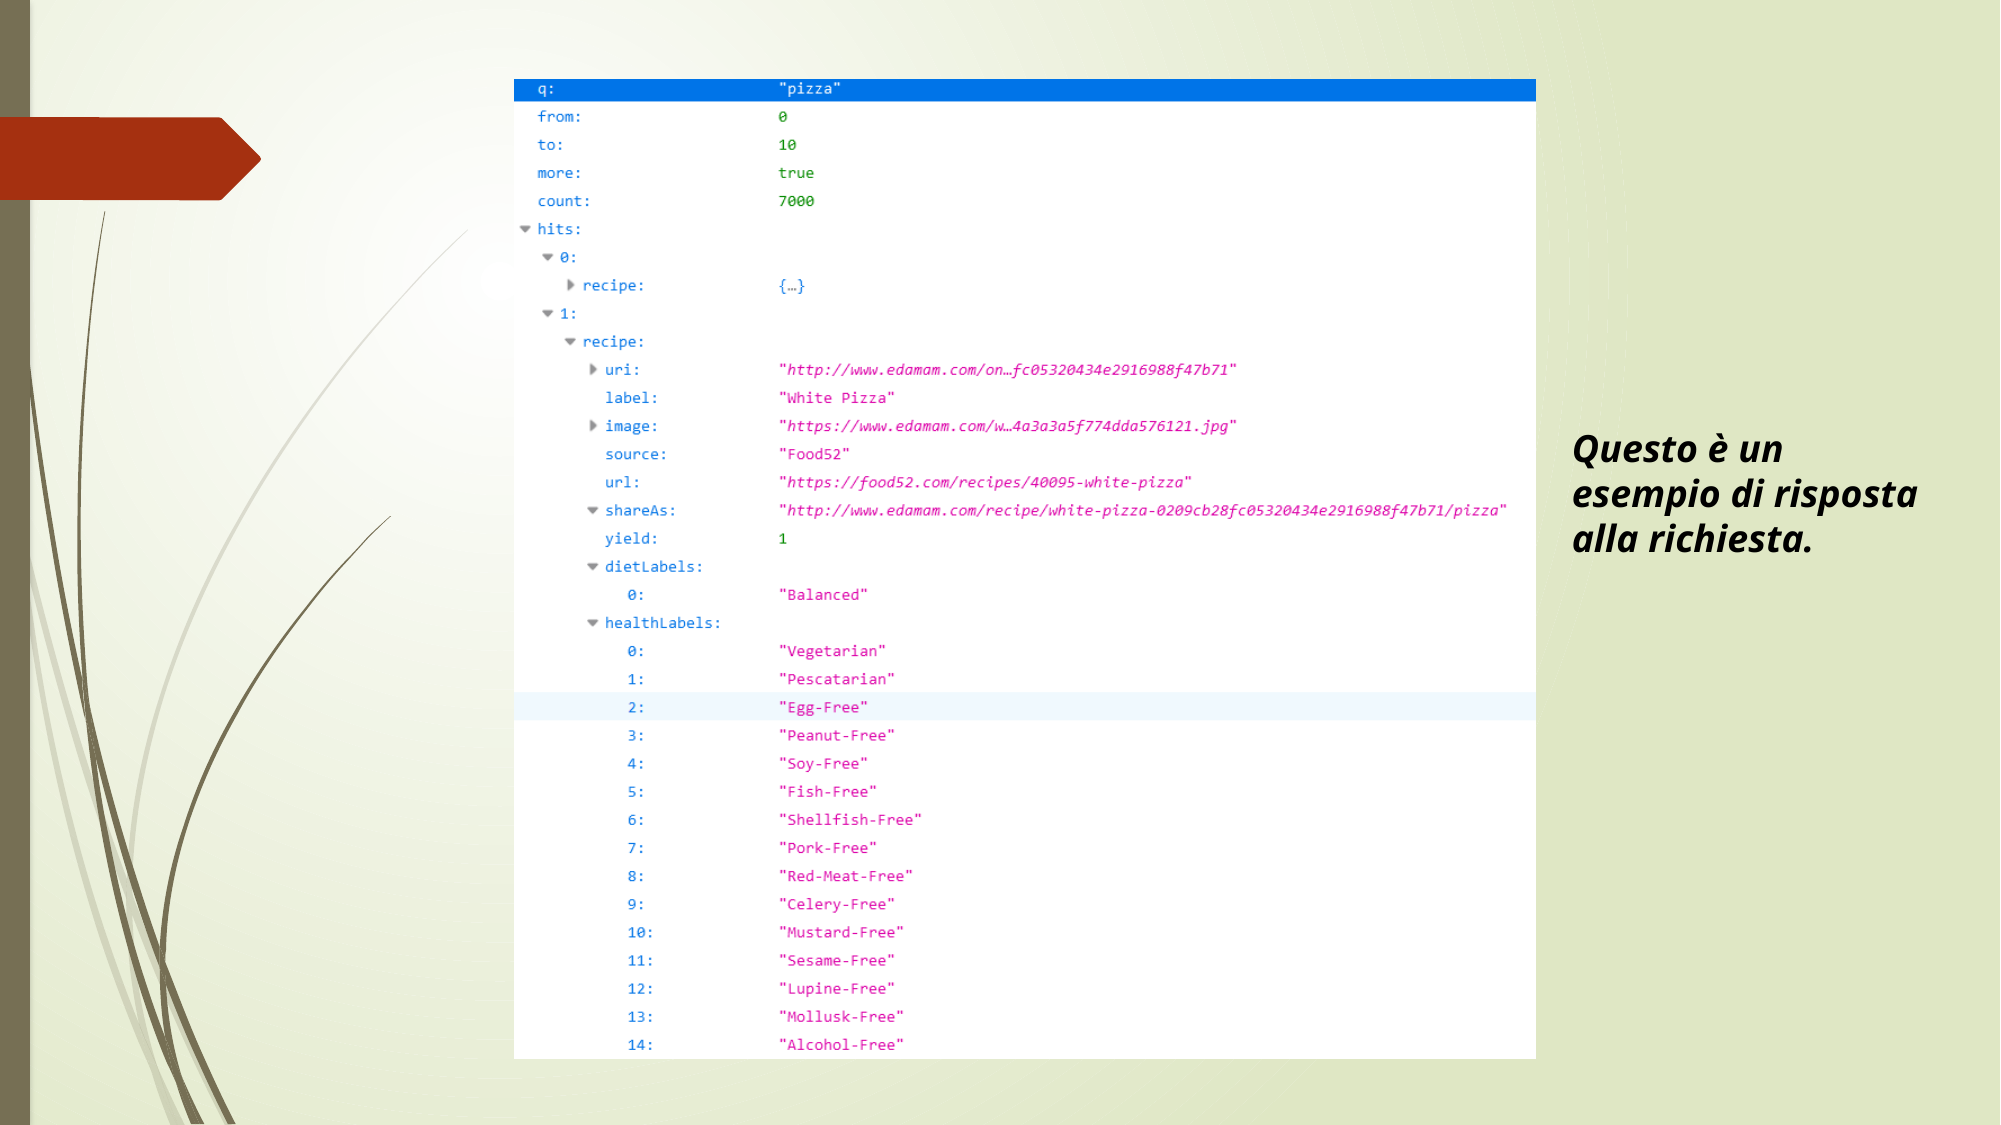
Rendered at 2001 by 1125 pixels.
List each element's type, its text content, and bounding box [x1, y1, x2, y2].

text_box Questo è un esempio di risposta alla richiesta. [1557, 417, 1958, 568]
picture [514, 79, 1536, 1059]
